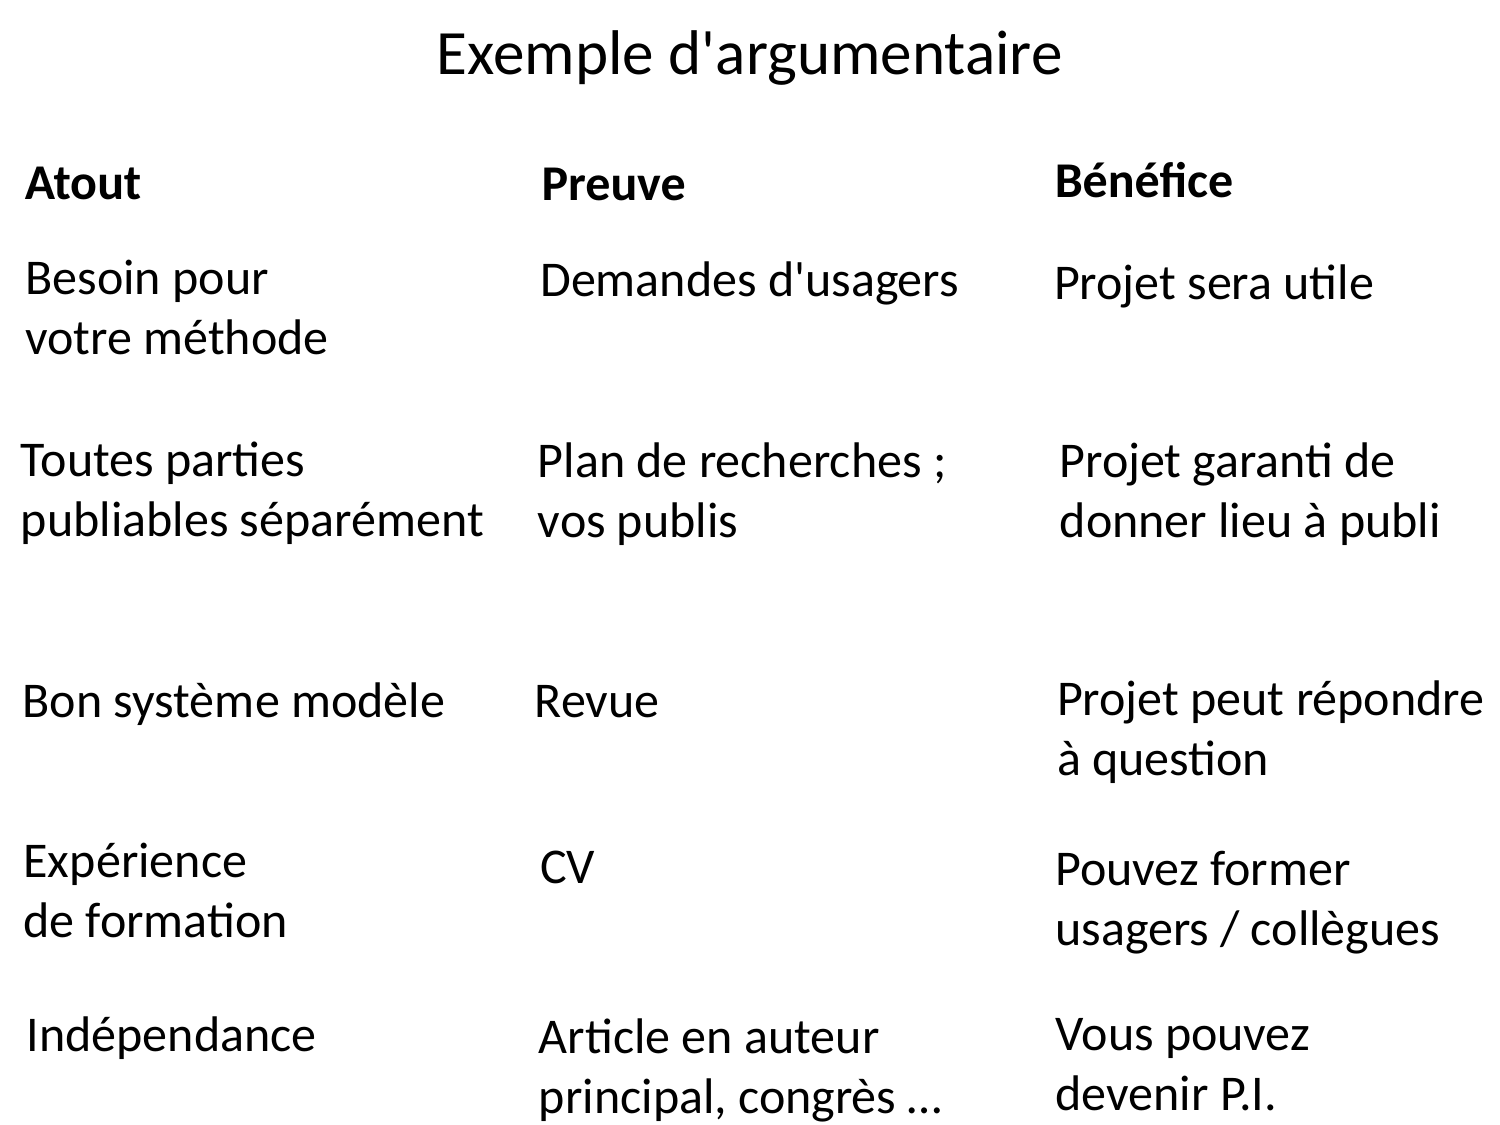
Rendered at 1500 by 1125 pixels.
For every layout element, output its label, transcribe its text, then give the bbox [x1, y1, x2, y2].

text_box Projet garanti de donner lieu à publi [1044, 420, 1497, 555]
text_box Atout [10, 142, 168, 218]
text_box Projet sera utile [1039, 242, 1496, 317]
title Exemple d'argumentaire [0, 3, 1500, 95]
text_box Preuve [526, 142, 701, 218]
text_box Projet peut répondre à question [1042, 658, 1500, 793]
text_box Bon système modèle [8, 660, 461, 735]
text_box CV [525, 825, 901, 901]
text_box Article en auteur principal, congrès … [524, 996, 1004, 1125]
text_box Bénéfice [1040, 139, 1451, 215]
text_box Pouvez former usagers / collègues [1040, 827, 1466, 963]
text_box Indépendance [11, 994, 332, 1070]
text_box Expérience de formation [8, 819, 303, 955]
text_box Toutes parties publiables séparément [6, 419, 507, 554]
text_box Besoin pour votre méthode [10, 237, 344, 373]
text_box Vous pouvez devenir P.I. [1040, 992, 1450, 1125]
text_box Demandes d'usagers [525, 239, 1004, 315]
text_box Plan de recherches ; vos publis [523, 420, 974, 556]
text_box Revue [520, 660, 895, 735]
